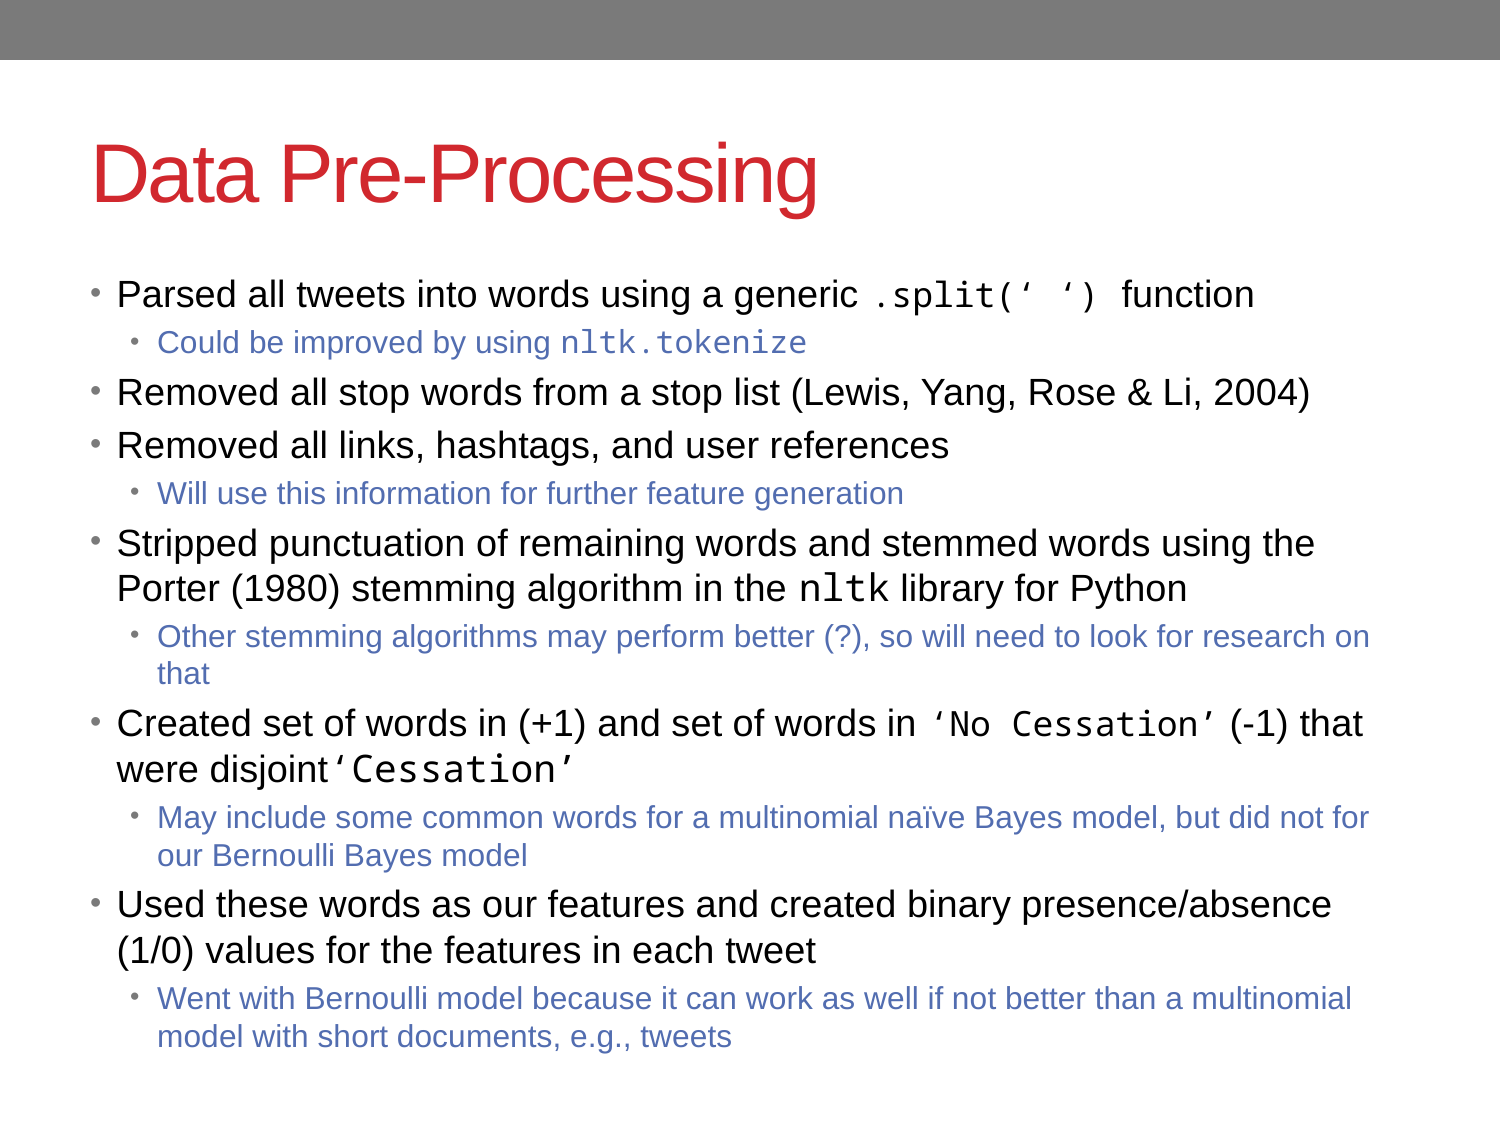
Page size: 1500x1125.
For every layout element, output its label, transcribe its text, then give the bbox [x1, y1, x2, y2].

list Parsed all tweets into words using a generic .split(‘ ‘) function Could be improved by using nltk.tokenize Removed all stop words from a stop list (Lewis, Yang, Rose & Li, 2004) Removed all links, hashtags, and user references Will use this information for further feature generation Stripped punctuation of remaining words and stemmed words using the Porter (1980) stemming algorithm in the nltk library for Python Other stemming algorithms may perform better (?), so will need to look for research on that Created set of words in (+1) and set of words in ‘No Cessation’ (-1) that were disjoint‘Cessation’ May include some common words for a multinomial naïve Bayes model, but did not for our Bernoulli Bayes model Used these words as our features and created binary presence/absence (1/0) values for the features in each tweet Went with Bernoulli model because it can work as well if not better than a multinomial model with short documents, e.g., tweets [75, 262, 1425, 1063]
title Data Pre-Processing [75, 87, 1425, 250]
